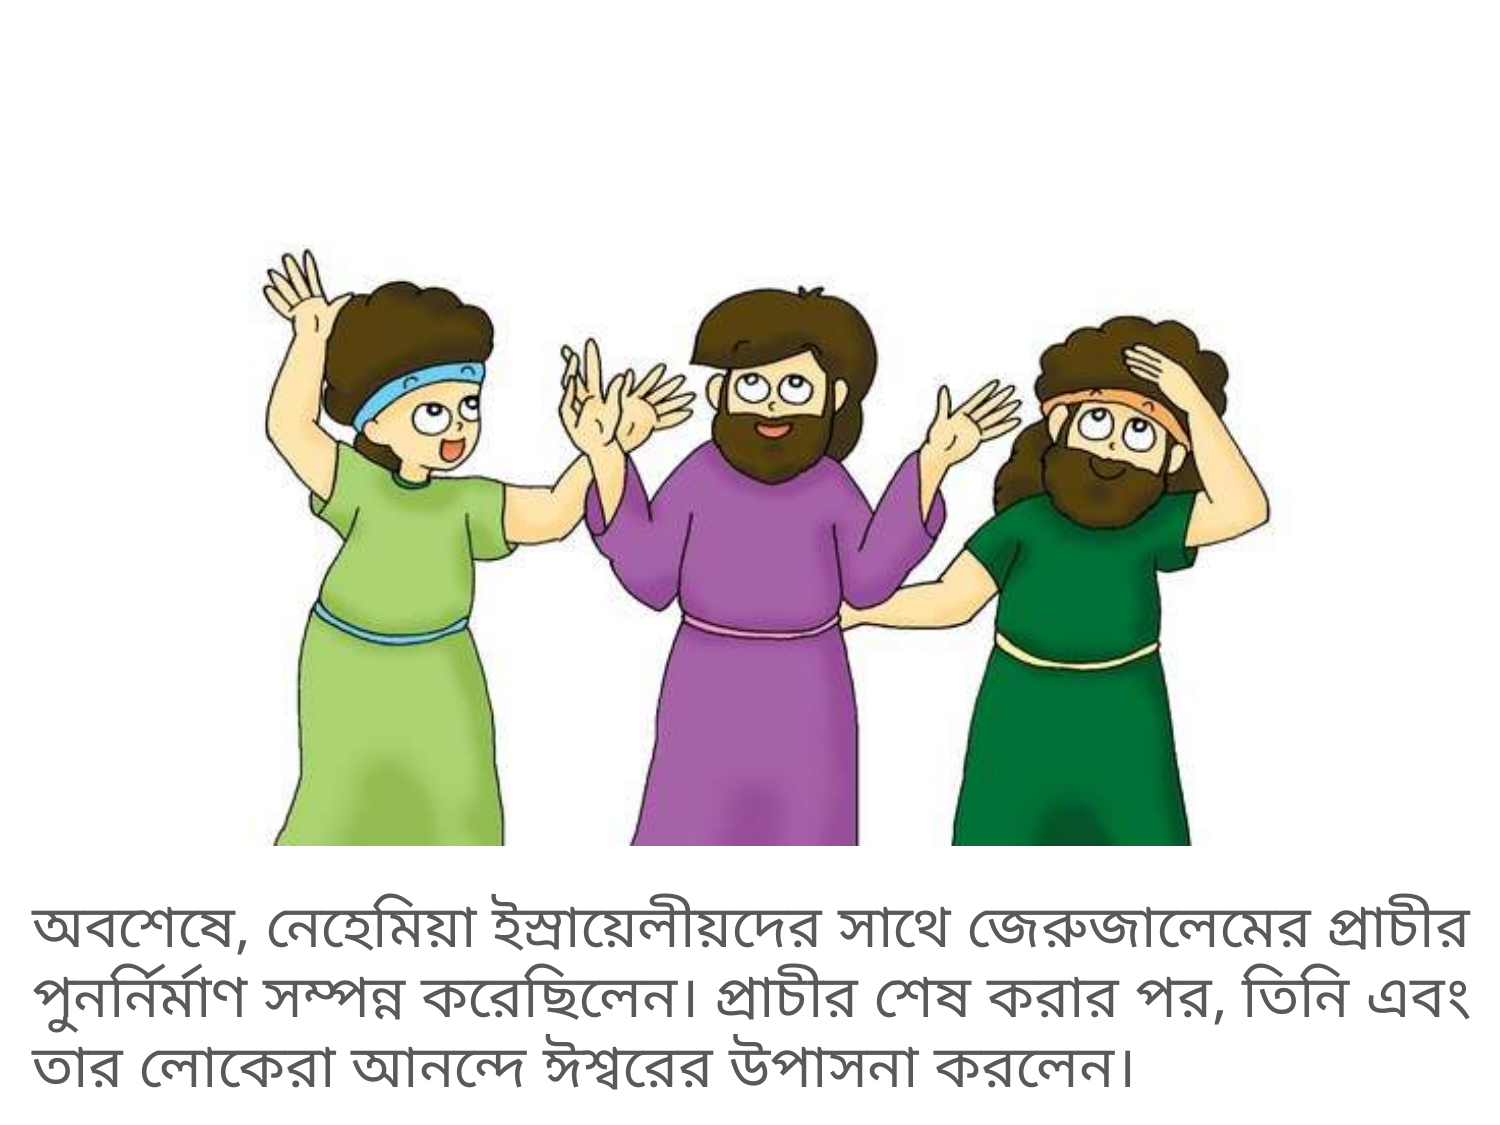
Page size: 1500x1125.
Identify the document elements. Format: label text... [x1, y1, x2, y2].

picture [87, 0, 1410, 847]
text_box অবশেষে, নেহেমিয়া ইস্রায়েলীয়দের সাথে জেরুজালেমের প্রাচীর পুনর্নির্মাণ সম্পন্ন করেছিলেন। প্রাচীর শেষ করার পর, তিনি এবং তার লোকেরা আনন্দে ঈশ্বরের উপাসনা করলেন। [17, 881, 1500, 1107]
